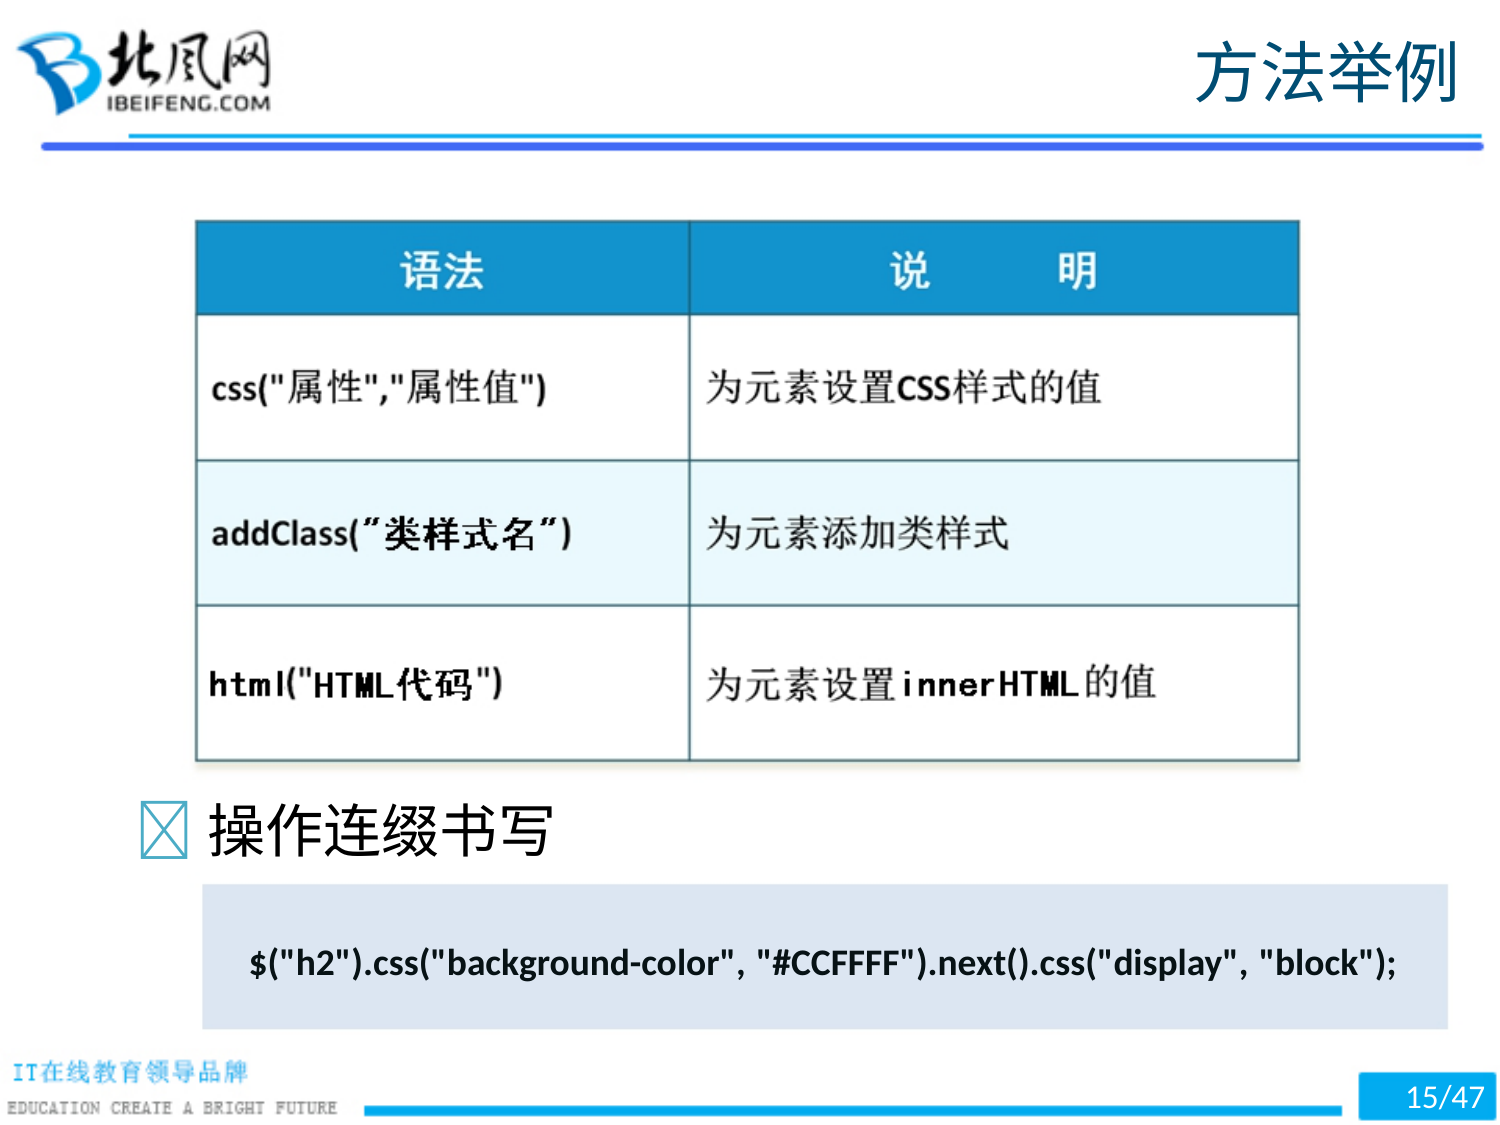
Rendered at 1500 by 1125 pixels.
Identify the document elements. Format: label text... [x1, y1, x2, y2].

text_box 方法举例 [1193, 43, 1461, 118]
slide_number /47 [1149, 1065, 1500, 1125]
picture [0, 0, 1500, 1125]
text_box 操作连缀书写 [134, 802, 557, 872]
